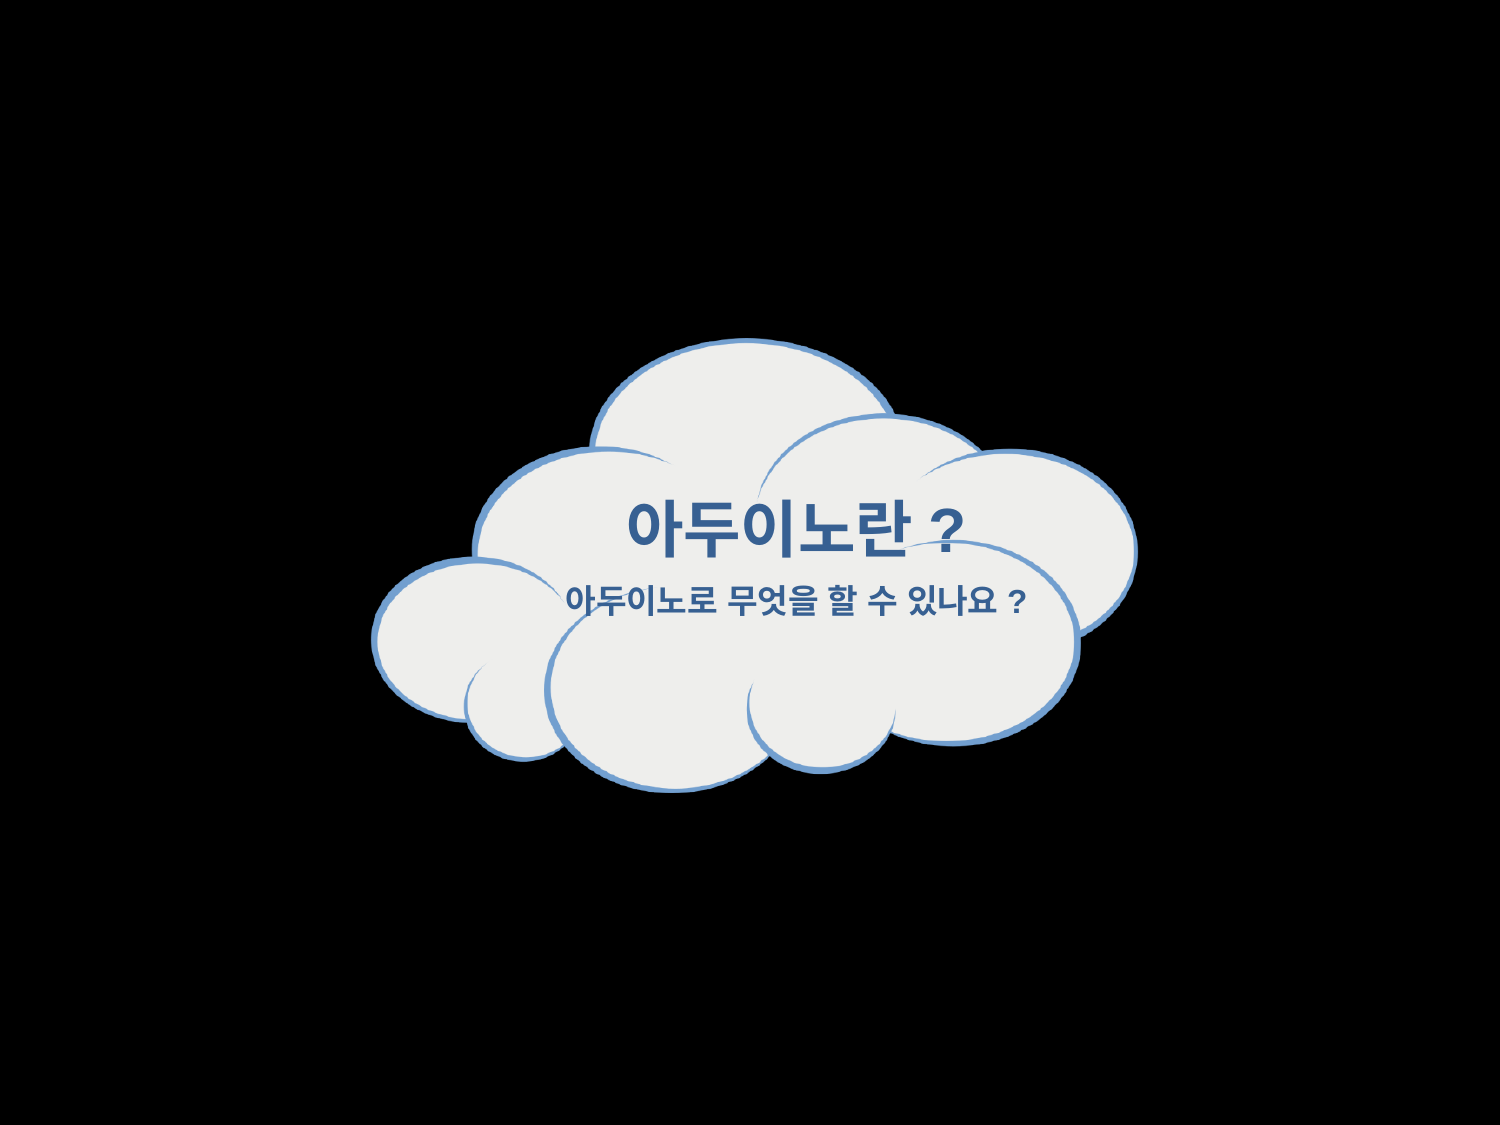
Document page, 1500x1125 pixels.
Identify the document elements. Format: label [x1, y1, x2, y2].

text_box [477, 481, 1115, 629]
picture [367, 337, 1140, 794]
